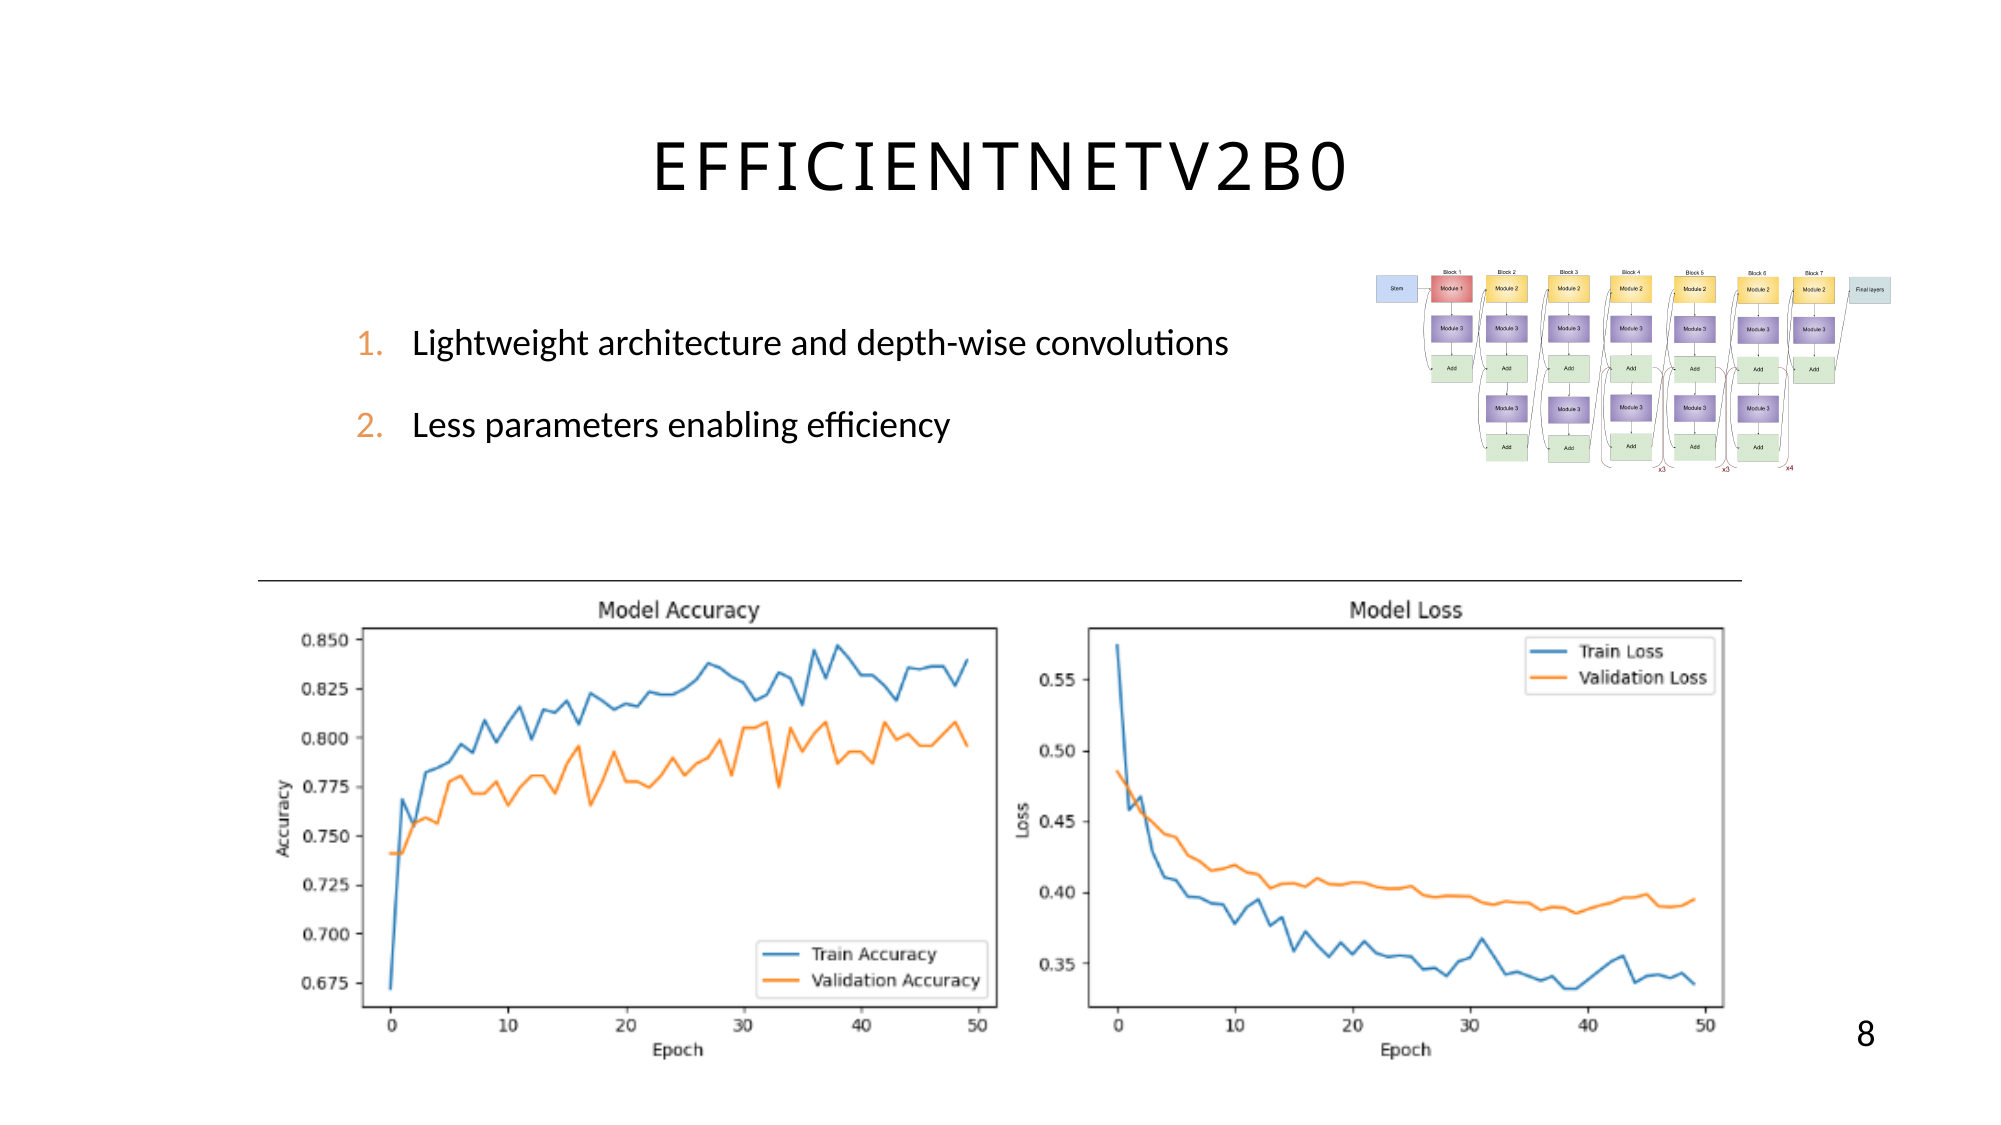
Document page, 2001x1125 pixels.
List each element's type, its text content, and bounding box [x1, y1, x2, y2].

list Lightweight architecture and depth-wise convolutions Less parameters enabling efficiency [340, 315, 1757, 995]
title EfficientNetV2B0 [137, 60, 1863, 278]
text_box 8 [1841, 1001, 1899, 1062]
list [258, 580, 1742, 1071]
picture [1369, 257, 1901, 479]
